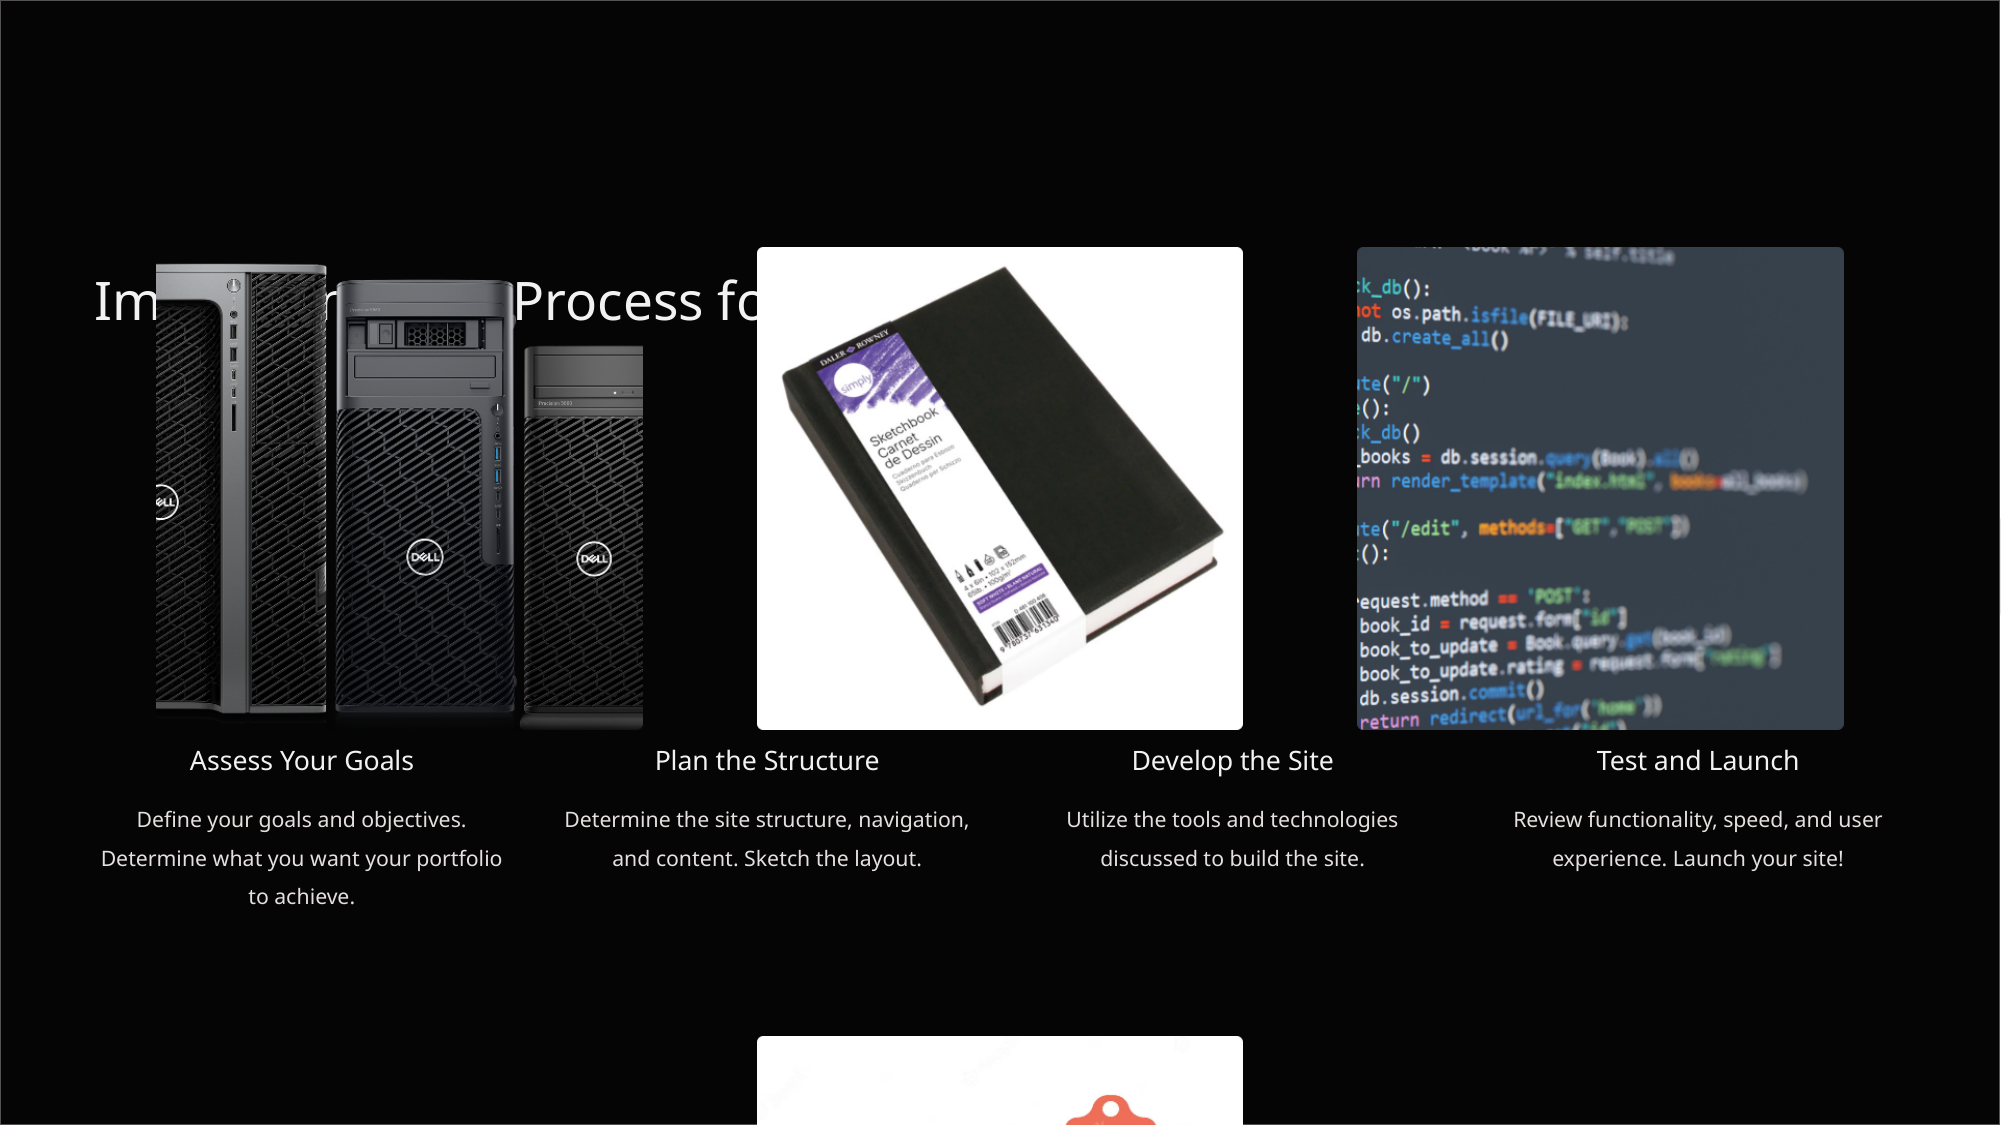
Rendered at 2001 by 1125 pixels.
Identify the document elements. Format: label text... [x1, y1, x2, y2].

text_box Plan the Structure [650, 733, 884, 768]
picture [756, 246, 1244, 730]
picture [155, 246, 643, 730]
text_box Implementation Process for Portfolio Sites [643, 254, 756, 323]
text_box Define your goals and objectives. Determine what you want your portfolio to achieve. [79, 786, 524, 863]
text_box Utilize the tools and technologies discussed to build the site. [1010, 786, 1455, 863]
text_box Implementation Process for Portfolio Sites [79, 254, 155, 323]
text_box Assess Your Goals [182, 733, 422, 768]
text_box Review functionality, speed, and user experience. Launch your site! [1476, 786, 1921, 863]
picture [756, 1036, 1244, 1125]
text_box Test and Launch [1589, 733, 1808, 768]
text_box [0, 0, 2000, 1125]
text_box Develop the Site [1125, 733, 1340, 768]
text_box Determine the site structure, navigation, and content. Sketch the layout. [545, 786, 990, 863]
picture [1357, 246, 1845, 730]
